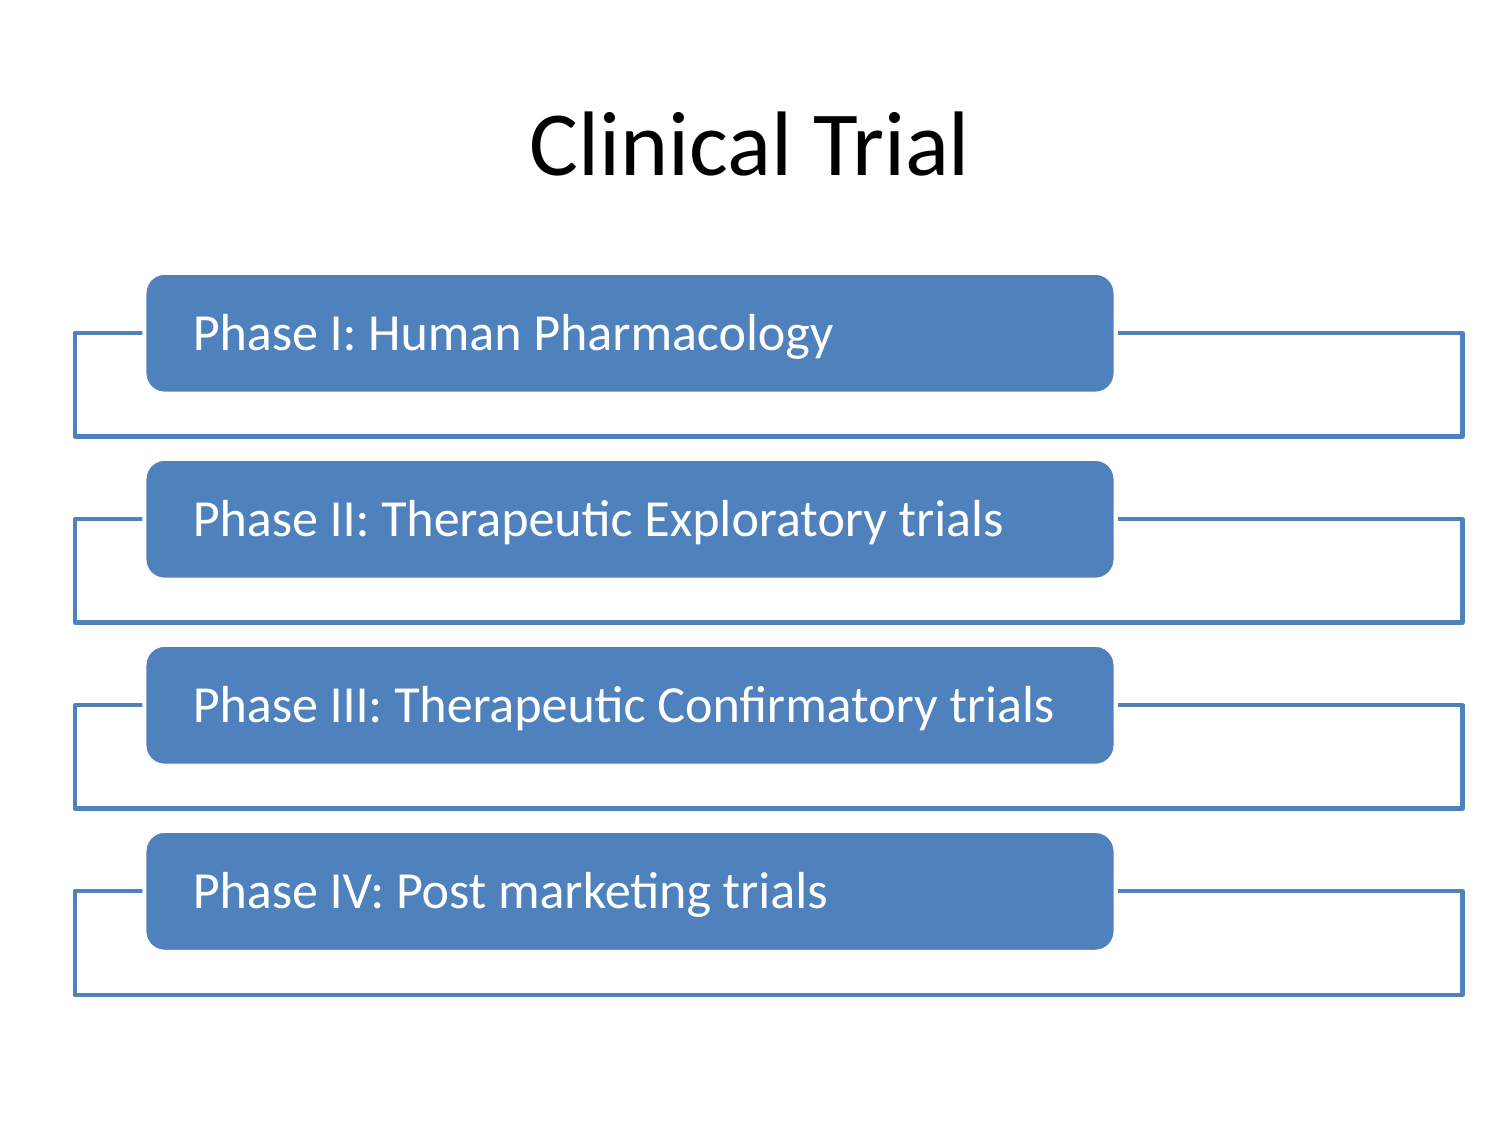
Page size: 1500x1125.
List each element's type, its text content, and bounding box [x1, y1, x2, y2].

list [74, 262, 1463, 1006]
title Clinical Trial [75, 45, 1425, 233]
